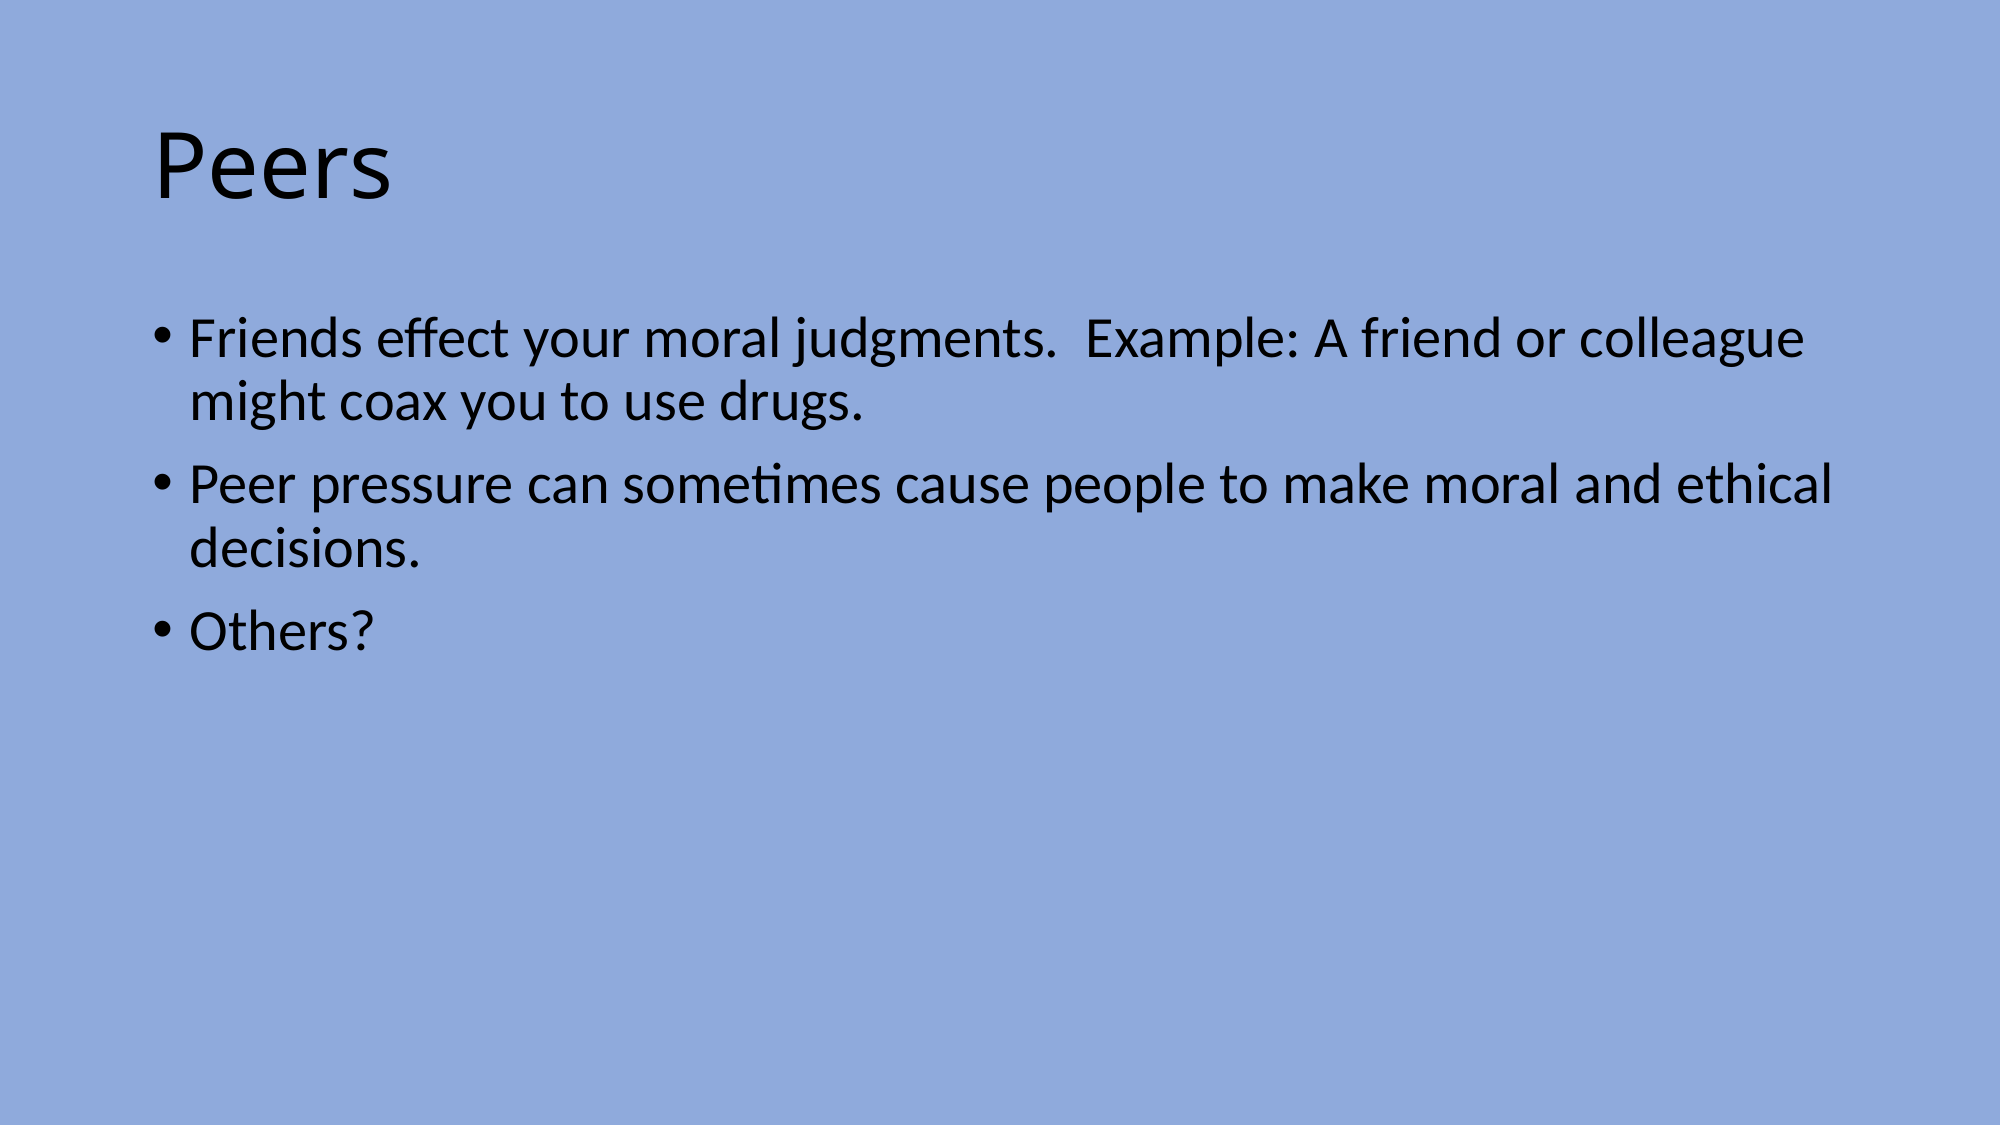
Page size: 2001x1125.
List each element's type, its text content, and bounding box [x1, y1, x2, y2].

list Friends effect your moral judgments. Example: A friend or colleague might coax you to use drugs. Peer pressure can sometimes cause people to make moral and ethical decisions. Others? [137, 299, 1863, 1014]
title Peers [137, 59, 1863, 278]
